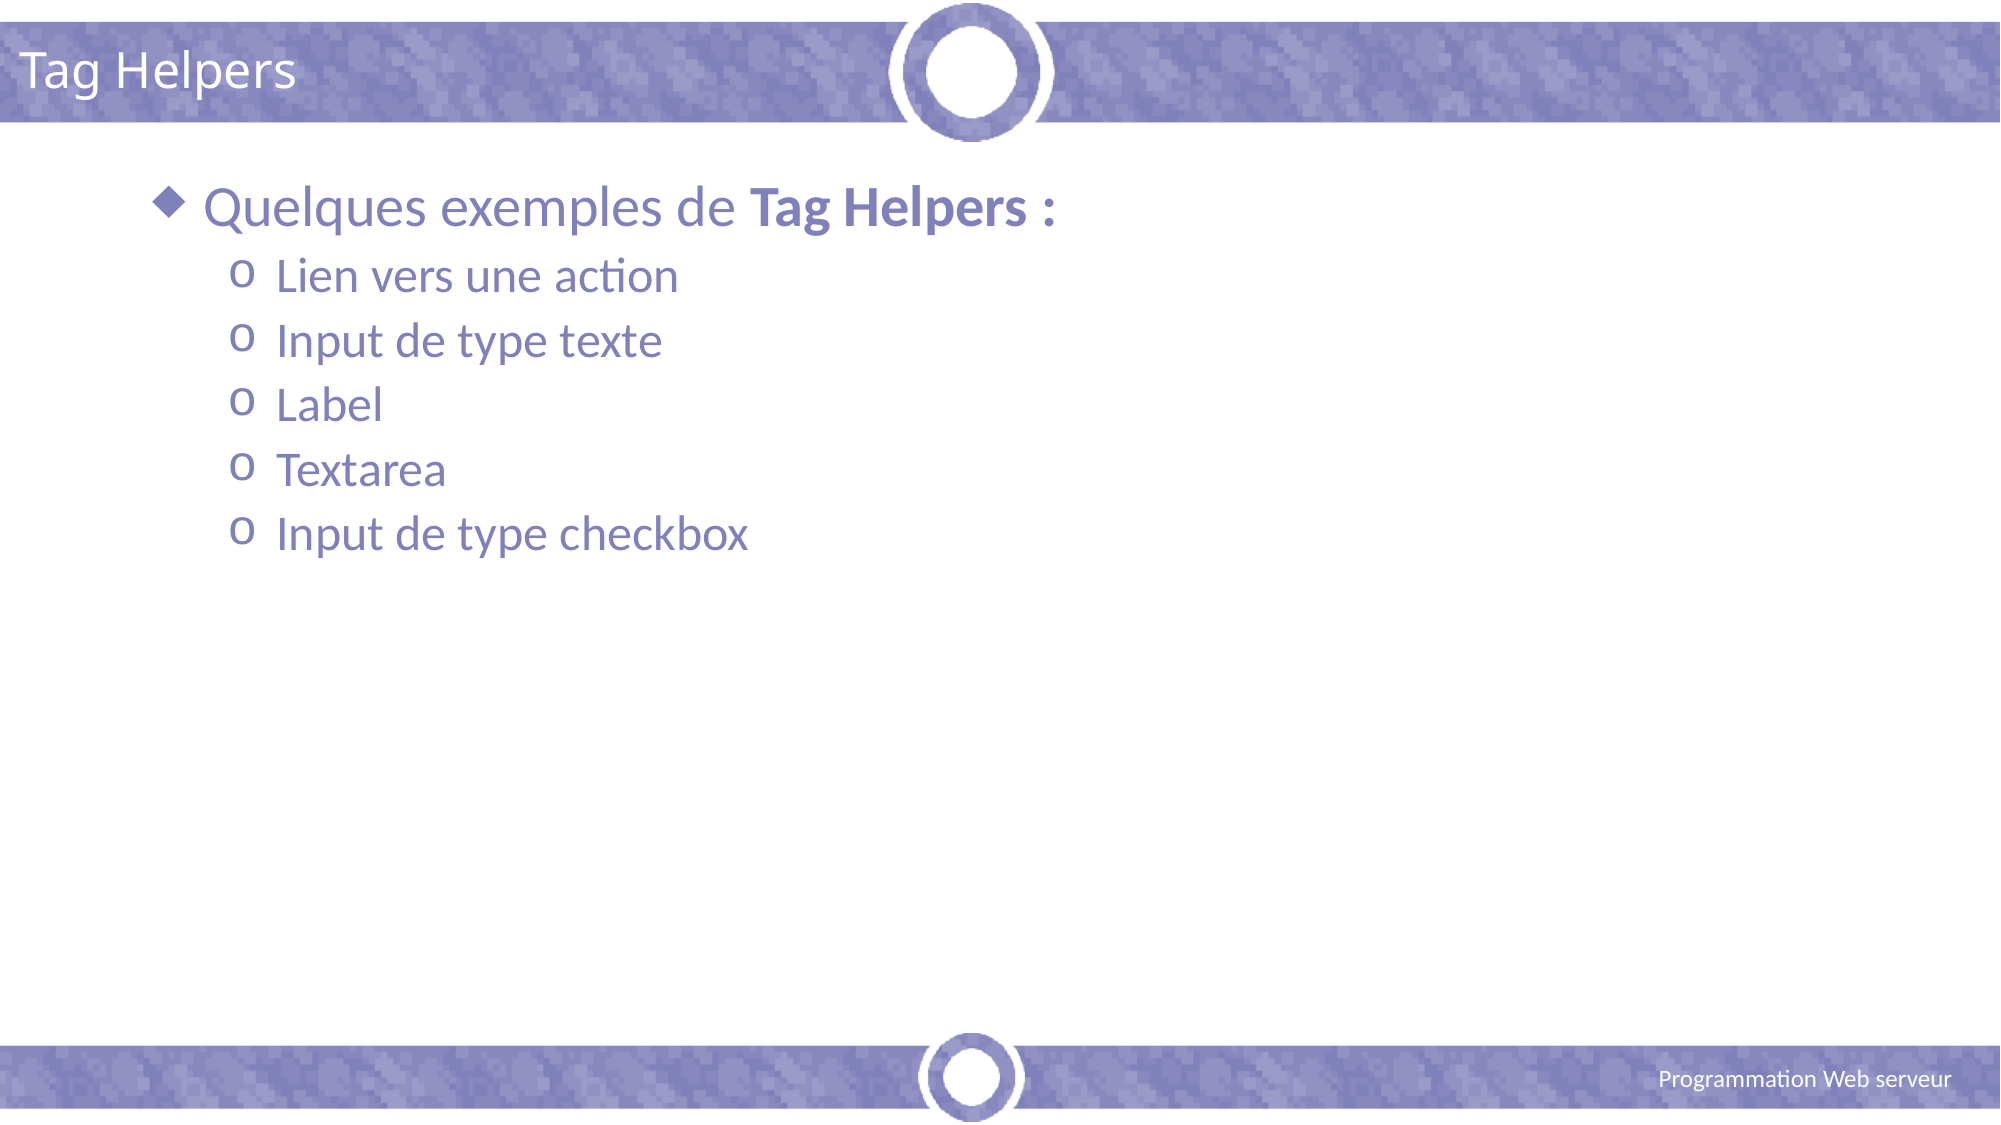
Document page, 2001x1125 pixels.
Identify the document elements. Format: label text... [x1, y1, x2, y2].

list Quelques exemples de Tag Helpers : Lien vers une action Input de type texte Label Textarea Input de type checkbox [137, 168, 1863, 1014]
picture [0, 3, 2000, 142]
picture [0, 1033, 2000, 1122]
title Tag Helpers [4, 22, 884, 123]
